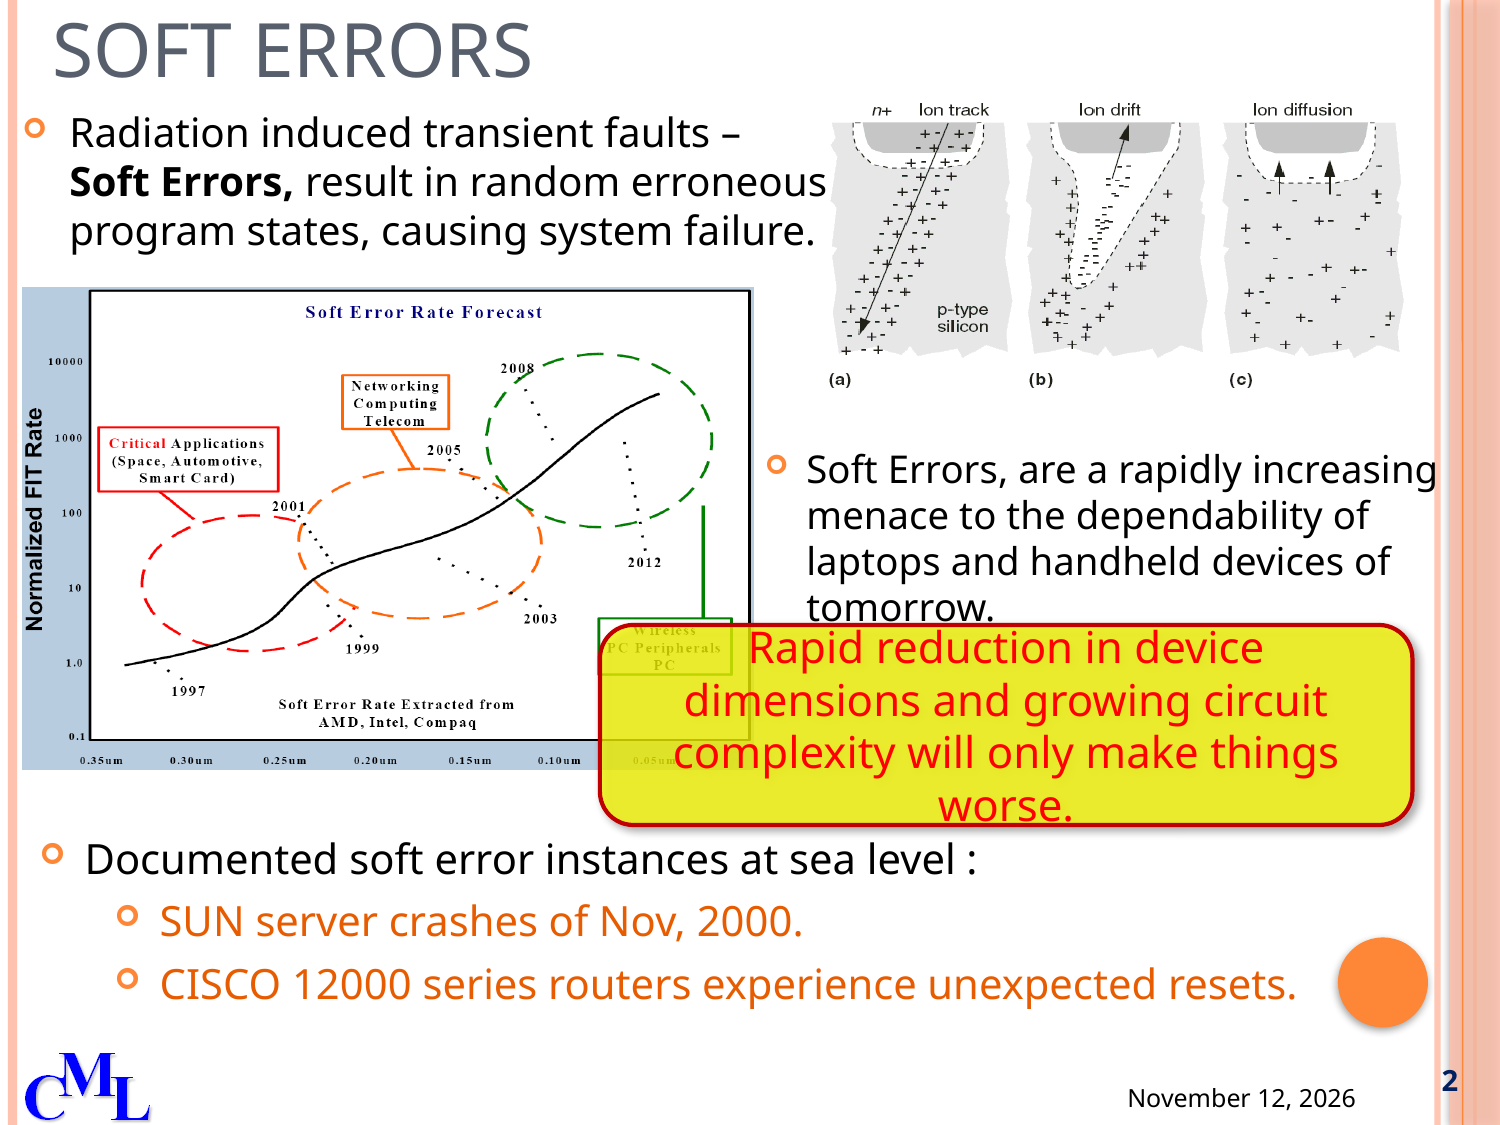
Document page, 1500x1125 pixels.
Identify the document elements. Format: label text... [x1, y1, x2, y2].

text_box Rapid reduction in device dimensions and growing circuit complexity will only make things worse. [597, 622, 1415, 828]
text_box Radiation induced transient faults – Soft Errors, result in random erroneous program states, causing system failure. [7, 99, 806, 275]
picture [811, 86, 1426, 439]
title Soft Errors [37, 4, 1263, 99]
picture [19, 1047, 157, 1125]
list Soft Errors, are a rapidly increasing menace to the dependability of laptops and handheld devices of tomorrow. [760, 437, 1475, 638]
text_box Documented soft error instances at sea level : SUN server crashes of Nov, 2000. CISCO 12000 series routers experience unexpected resets. [24, 824, 1438, 1038]
slide_number 2 [1400, 1039, 1500, 1125]
picture [22, 286, 754, 771]
